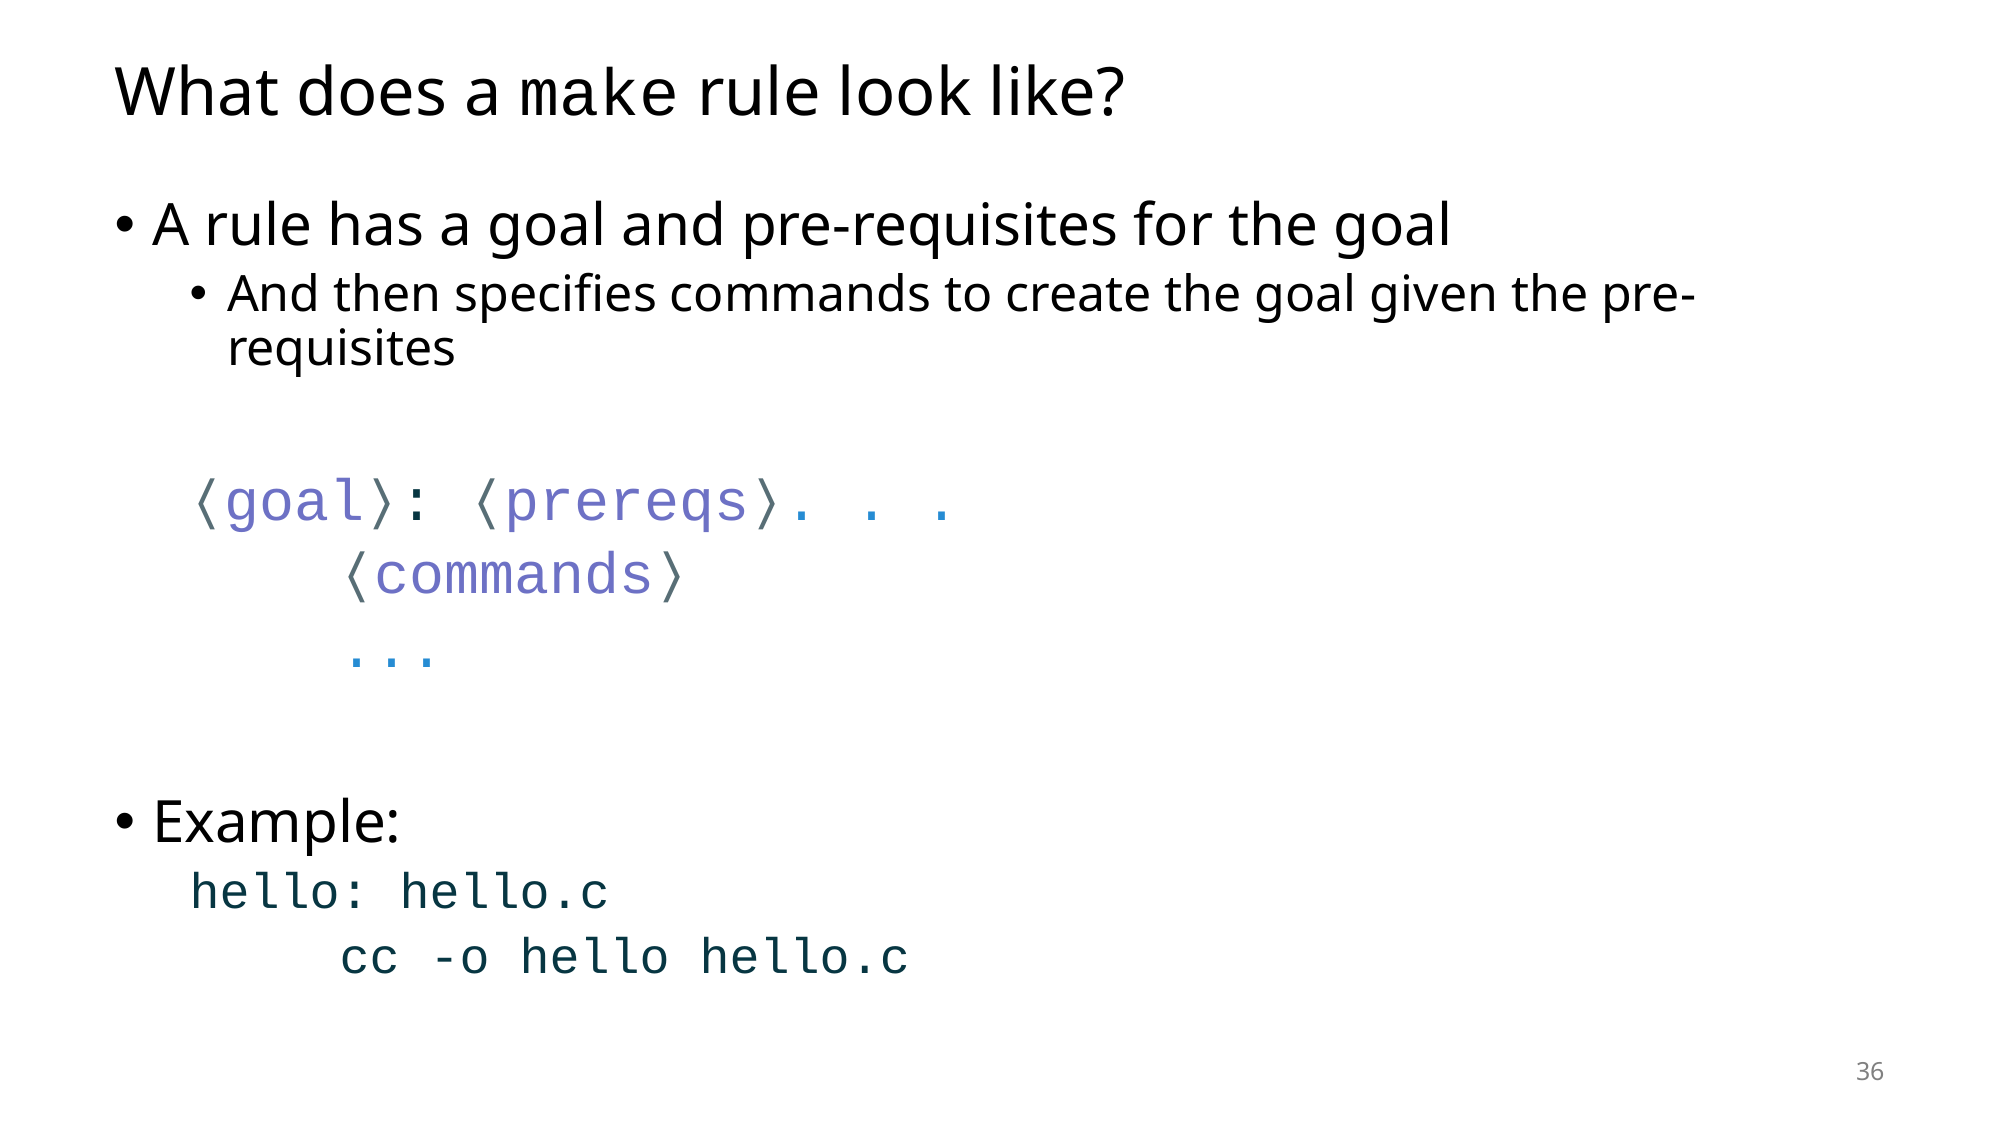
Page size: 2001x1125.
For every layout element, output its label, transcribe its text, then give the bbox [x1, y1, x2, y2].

list A rule has a goal and pre-requisites for the goal And then specifies commands to create the goal given the pre-requisites ⟨goal⟩: ⟨prereqs⟩. . . ⟨commands⟩ ... Example: hello: hello.c cc ‑o hello hello.c [99, 187, 1900, 1013]
slide_number 36 [1749, 1042, 1900, 1103]
title What does a make rule look like? [99, 37, 1900, 150]
